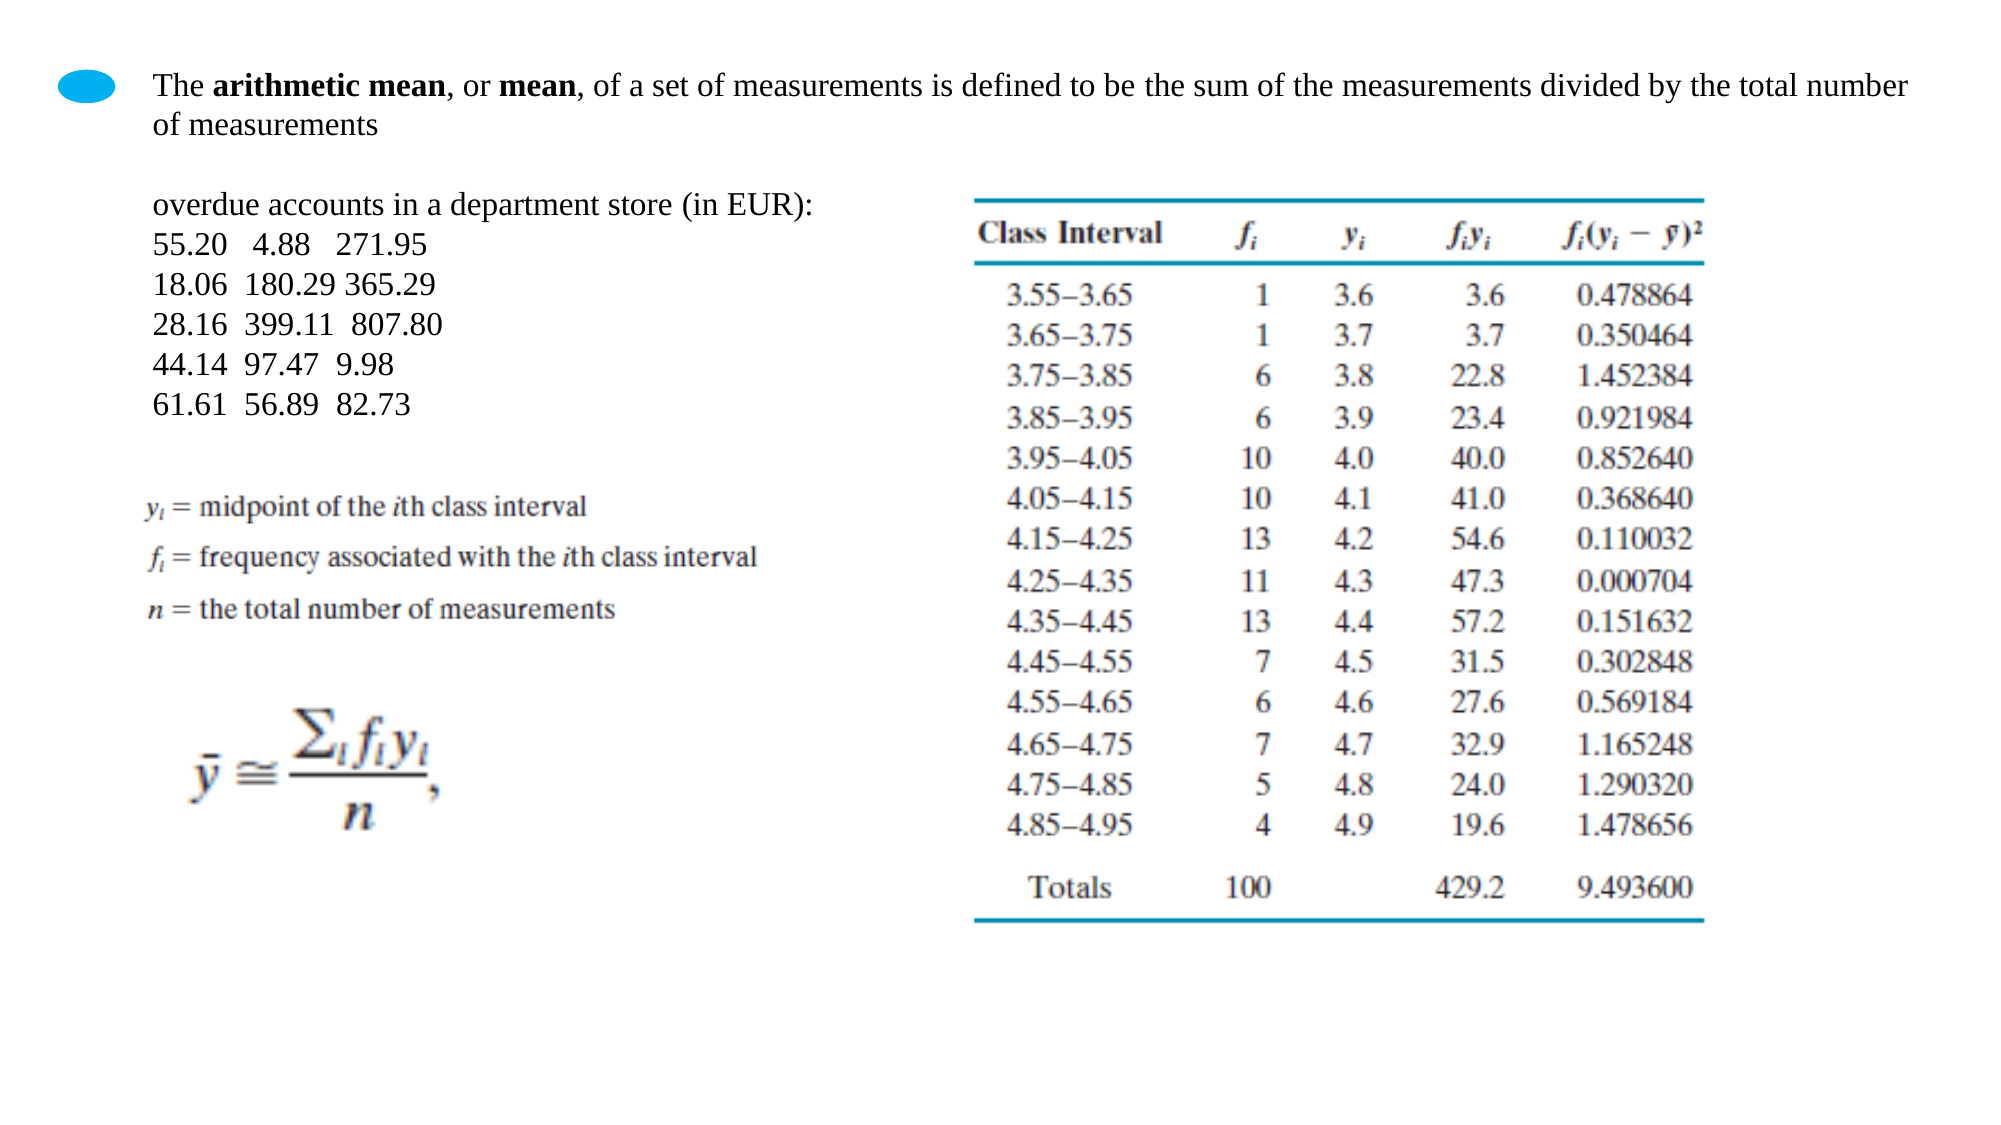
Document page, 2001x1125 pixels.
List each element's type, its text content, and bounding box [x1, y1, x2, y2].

text_box [56, 68, 117, 105]
picture [115, 695, 589, 880]
text_box The arithmetic mean, or mean, of a set of measurements is defined to be the sum of the measurements divided by the total number of measurements [137, 55, 1926, 150]
picture [57, 481, 801, 647]
text_box overdue accounts in a department store (in EUR): 55.20 4.88 271.95 18.06 180.29 365.29 28.16 399.11 807.80 44.14 97.47 9.98 61.61 56.89 82.73 [137, 175, 957, 430]
picture [957, 161, 1788, 937]
